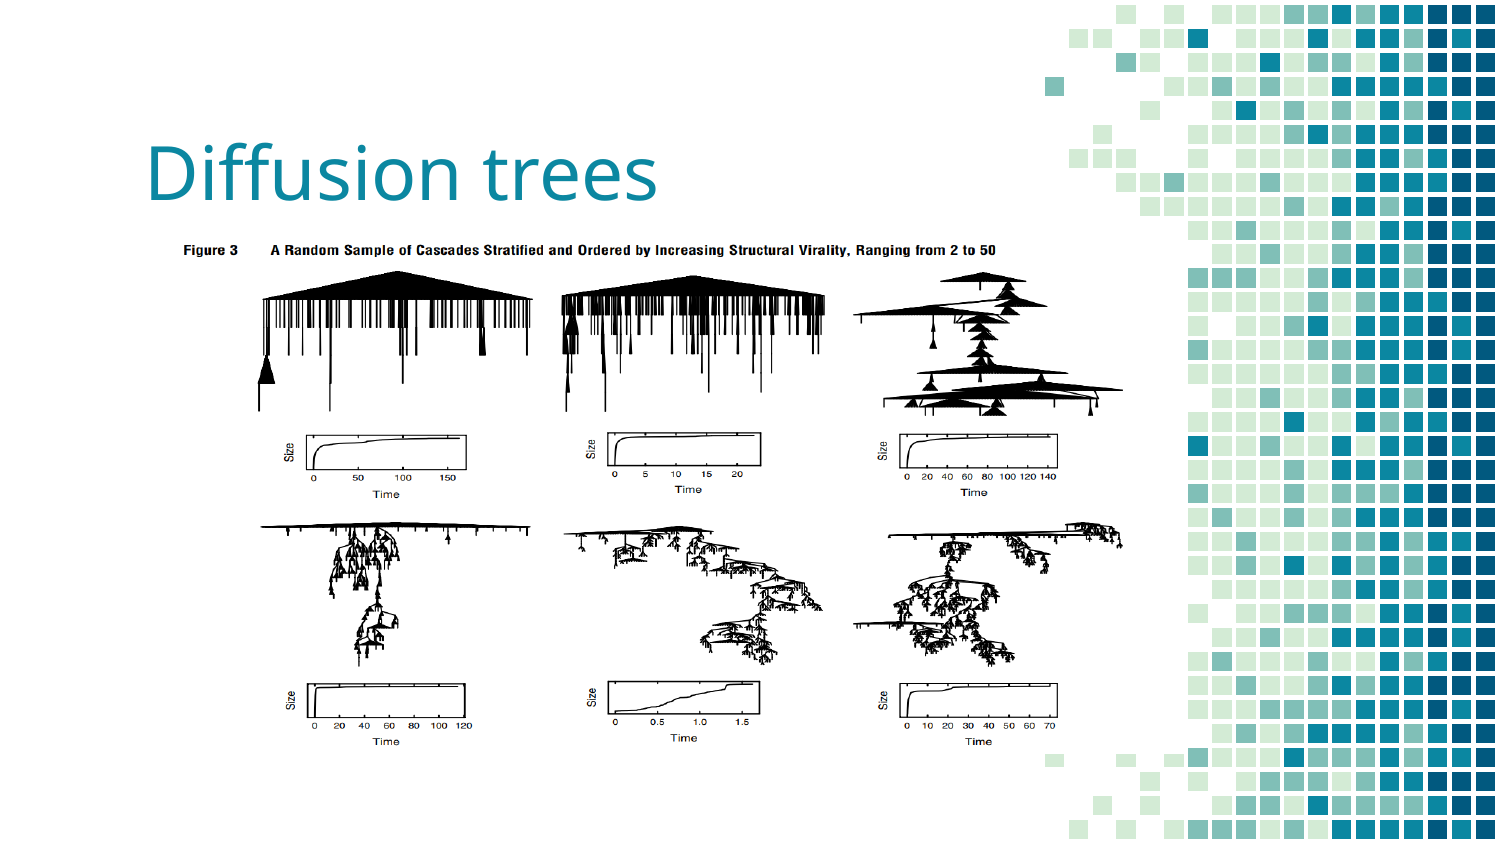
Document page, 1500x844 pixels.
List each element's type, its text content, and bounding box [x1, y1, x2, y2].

picture [174, 228, 1186, 754]
title Diffusion trees [129, 95, 1183, 231]
